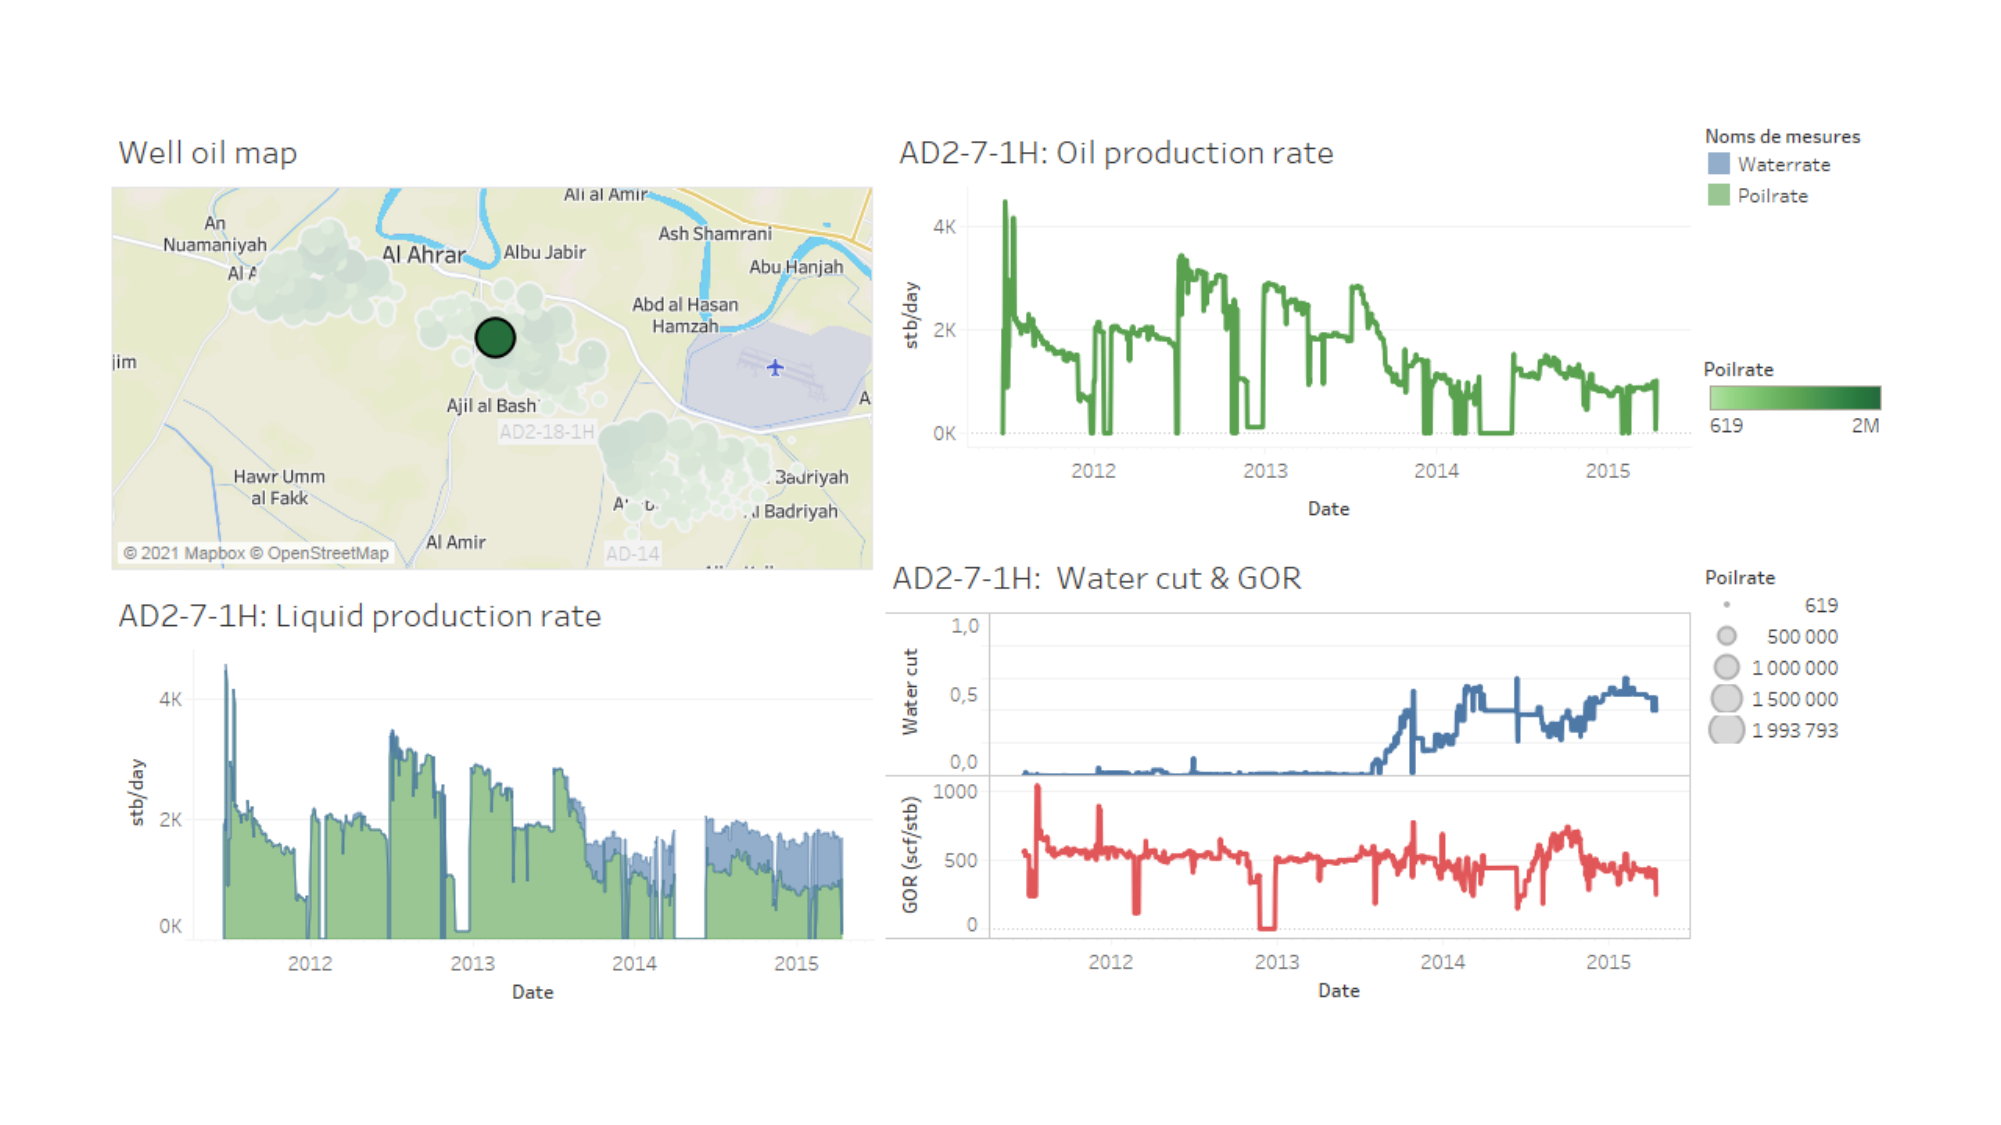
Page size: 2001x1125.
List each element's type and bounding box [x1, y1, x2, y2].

picture [93, 101, 1907, 1024]
